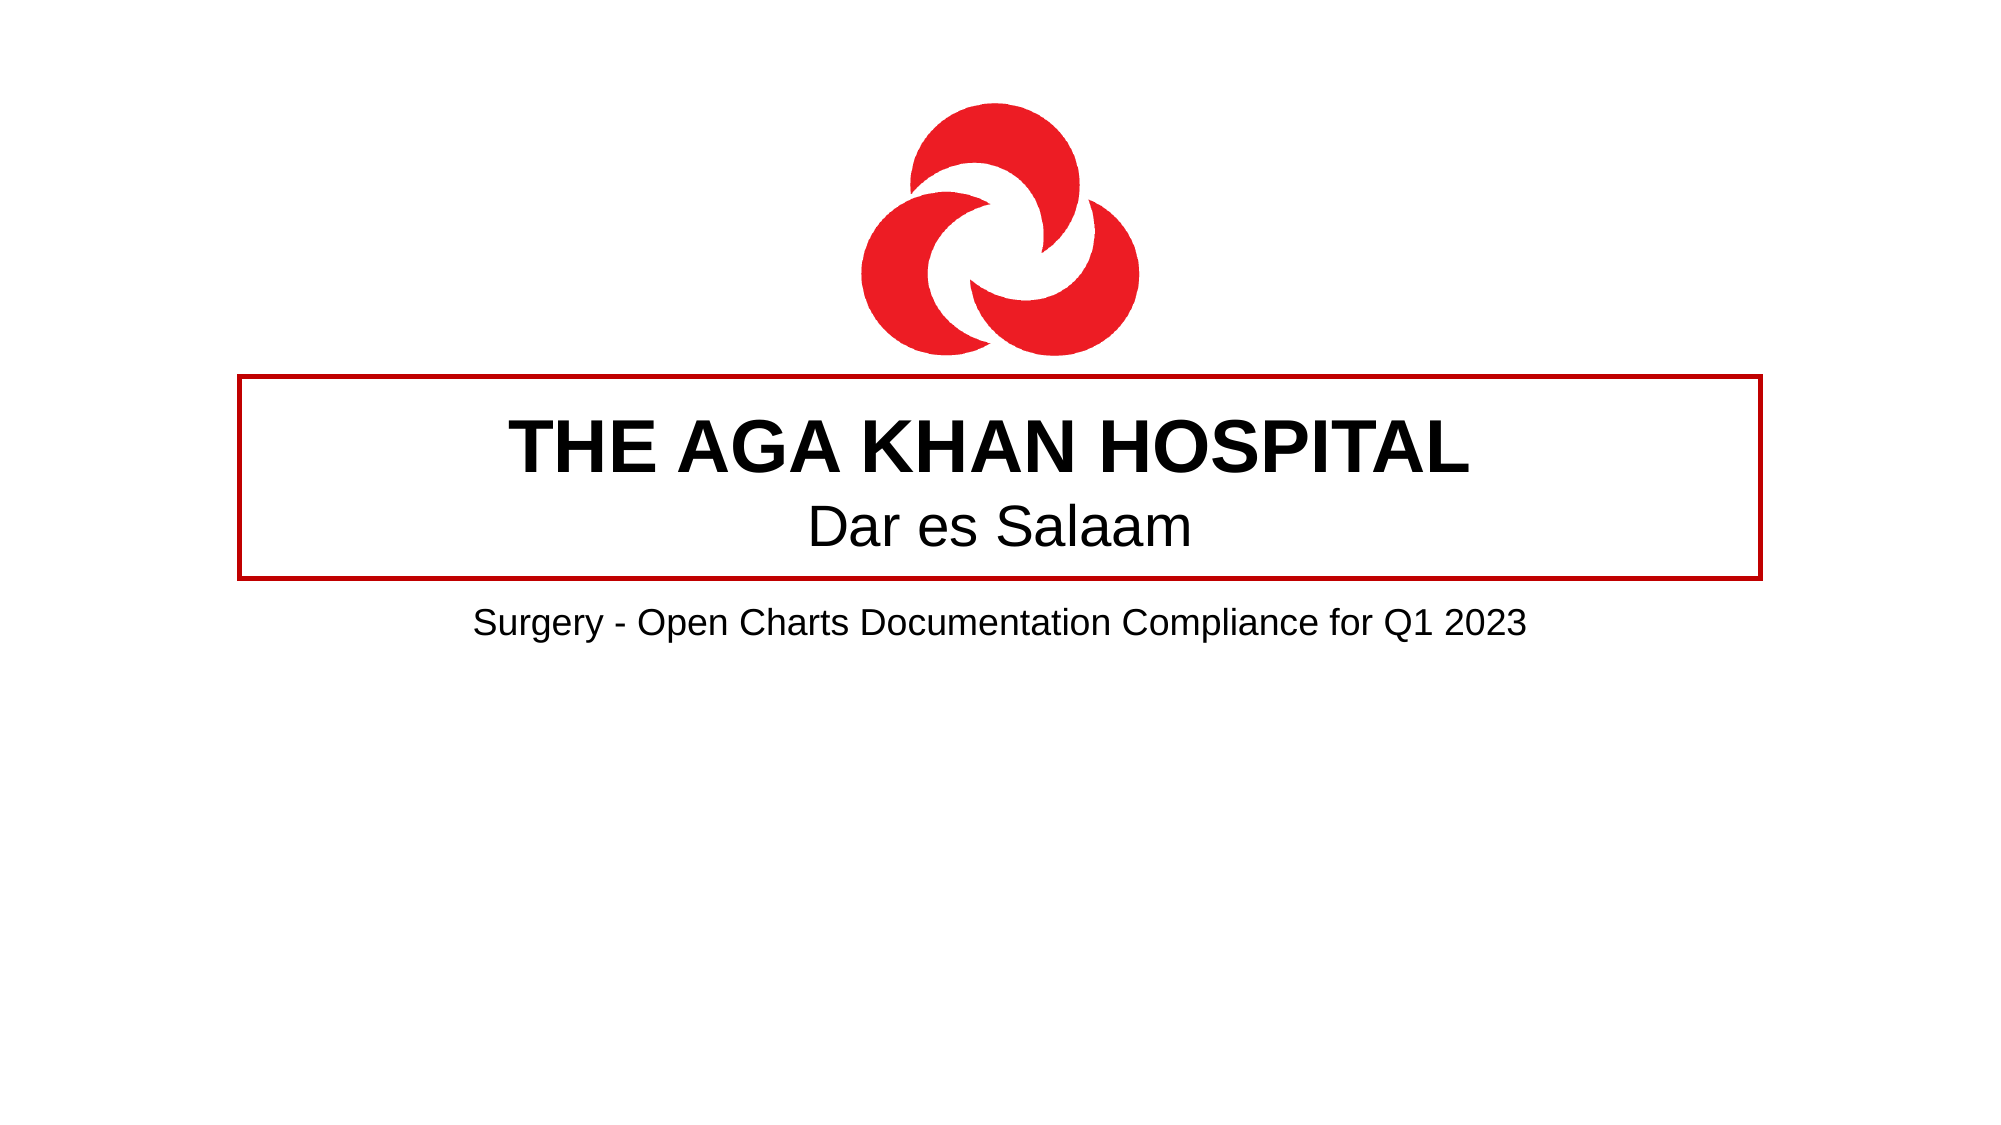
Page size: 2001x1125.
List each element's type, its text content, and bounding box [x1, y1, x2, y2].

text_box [239, 80, 1761, 579]
subtitle Surgery - Open Charts Documentation Compliance for Q1 2023 [249, 590, 1750, 863]
